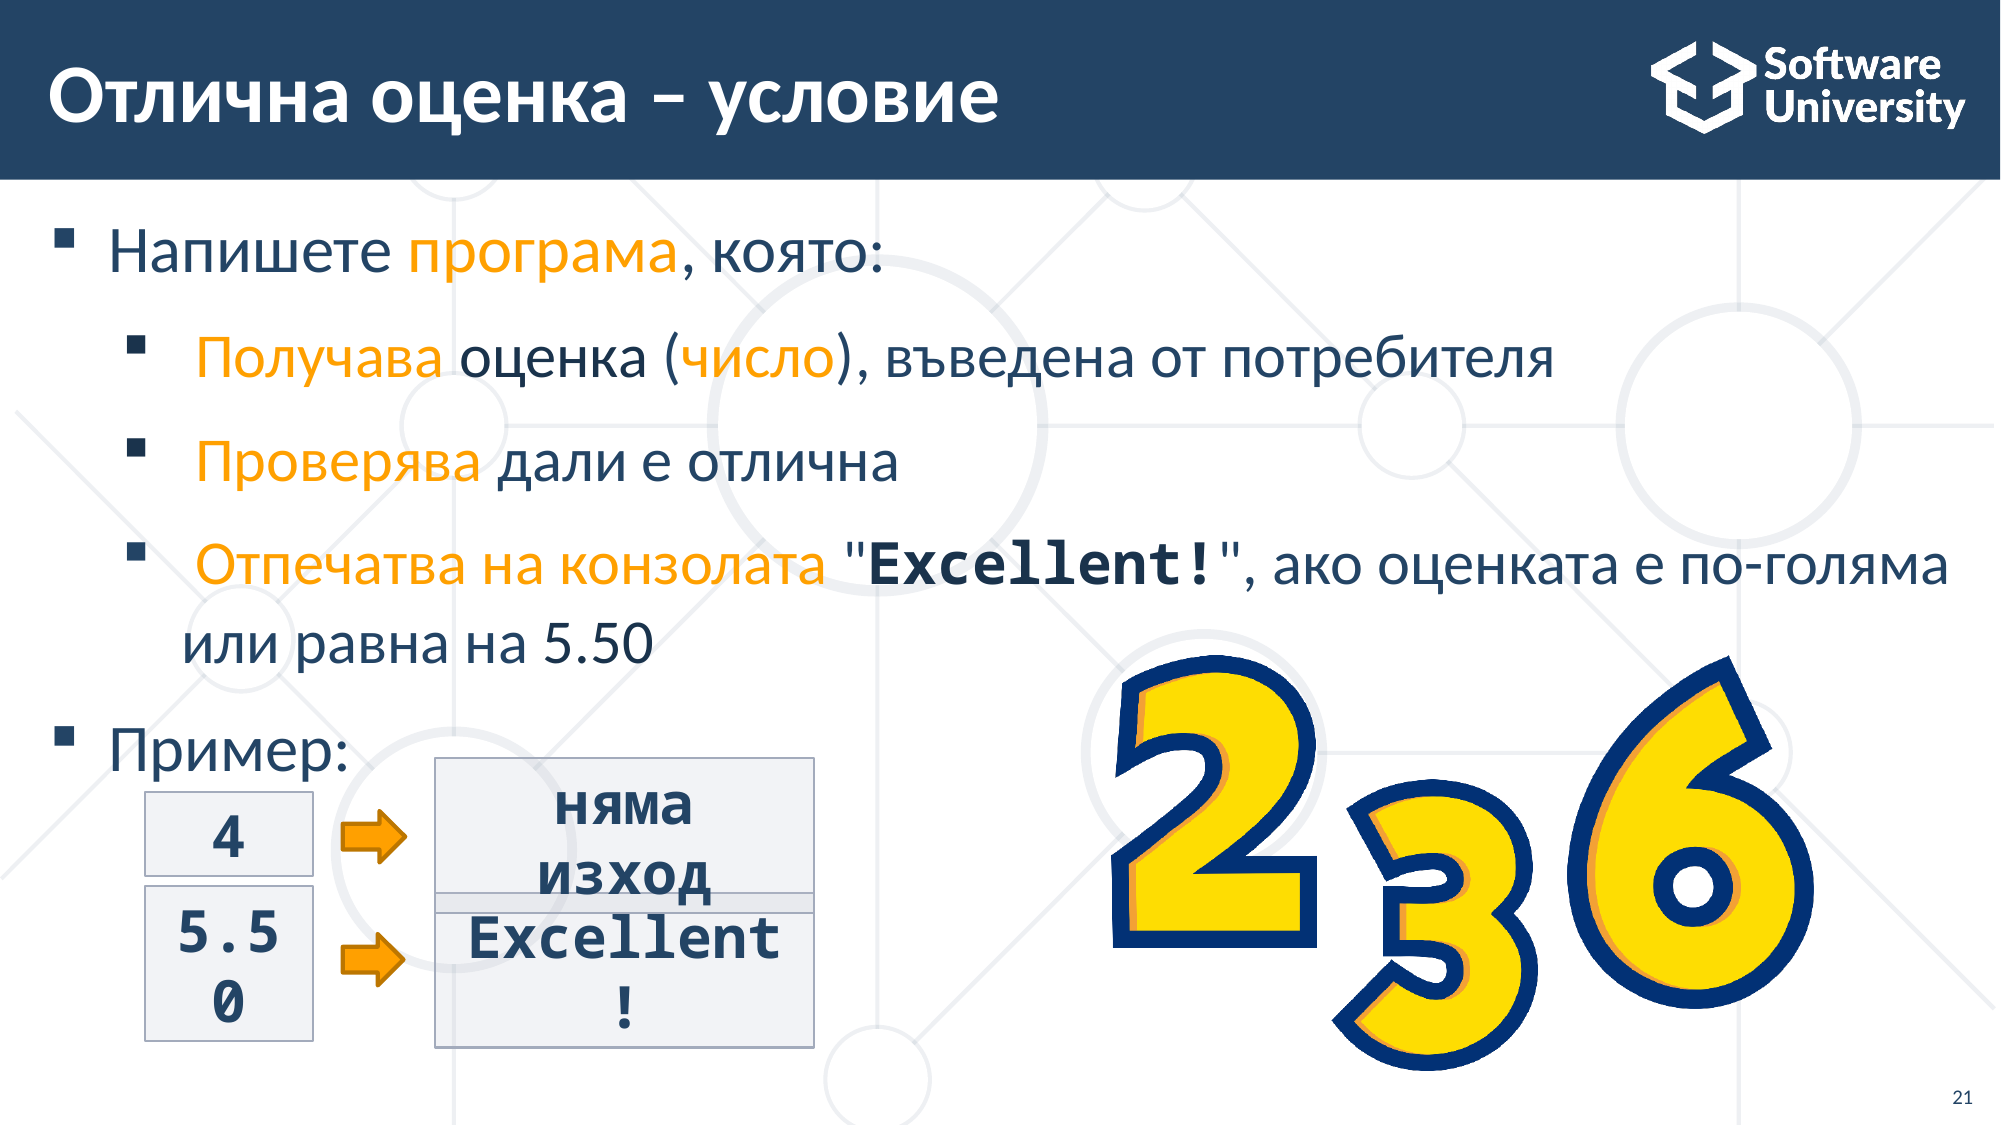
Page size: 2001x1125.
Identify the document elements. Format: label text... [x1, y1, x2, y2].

text_box няма изход [435, 758, 814, 914]
text_box [340, 931, 406, 988]
text_box [340, 809, 408, 865]
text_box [1111, 655, 1814, 1071]
text_box 5.50 [145, 886, 313, 1041]
slide_number 21 [1927, 1067, 1989, 1117]
text_box 4 [145, 791, 313, 877]
title Отлична оценка – условие [31, 16, 1625, 162]
text_box Excellent! [435, 914, 814, 1048]
list Напишете програма, която: Получава оценка (число), въведена от потребителя Проверява дали е отлична Отпечатва на конзолата "Excellent!", ако оценката е по-голяма или равна на 5.50 Пример: [31, 196, 1970, 1050]
picture [1651, 41, 1966, 134]
